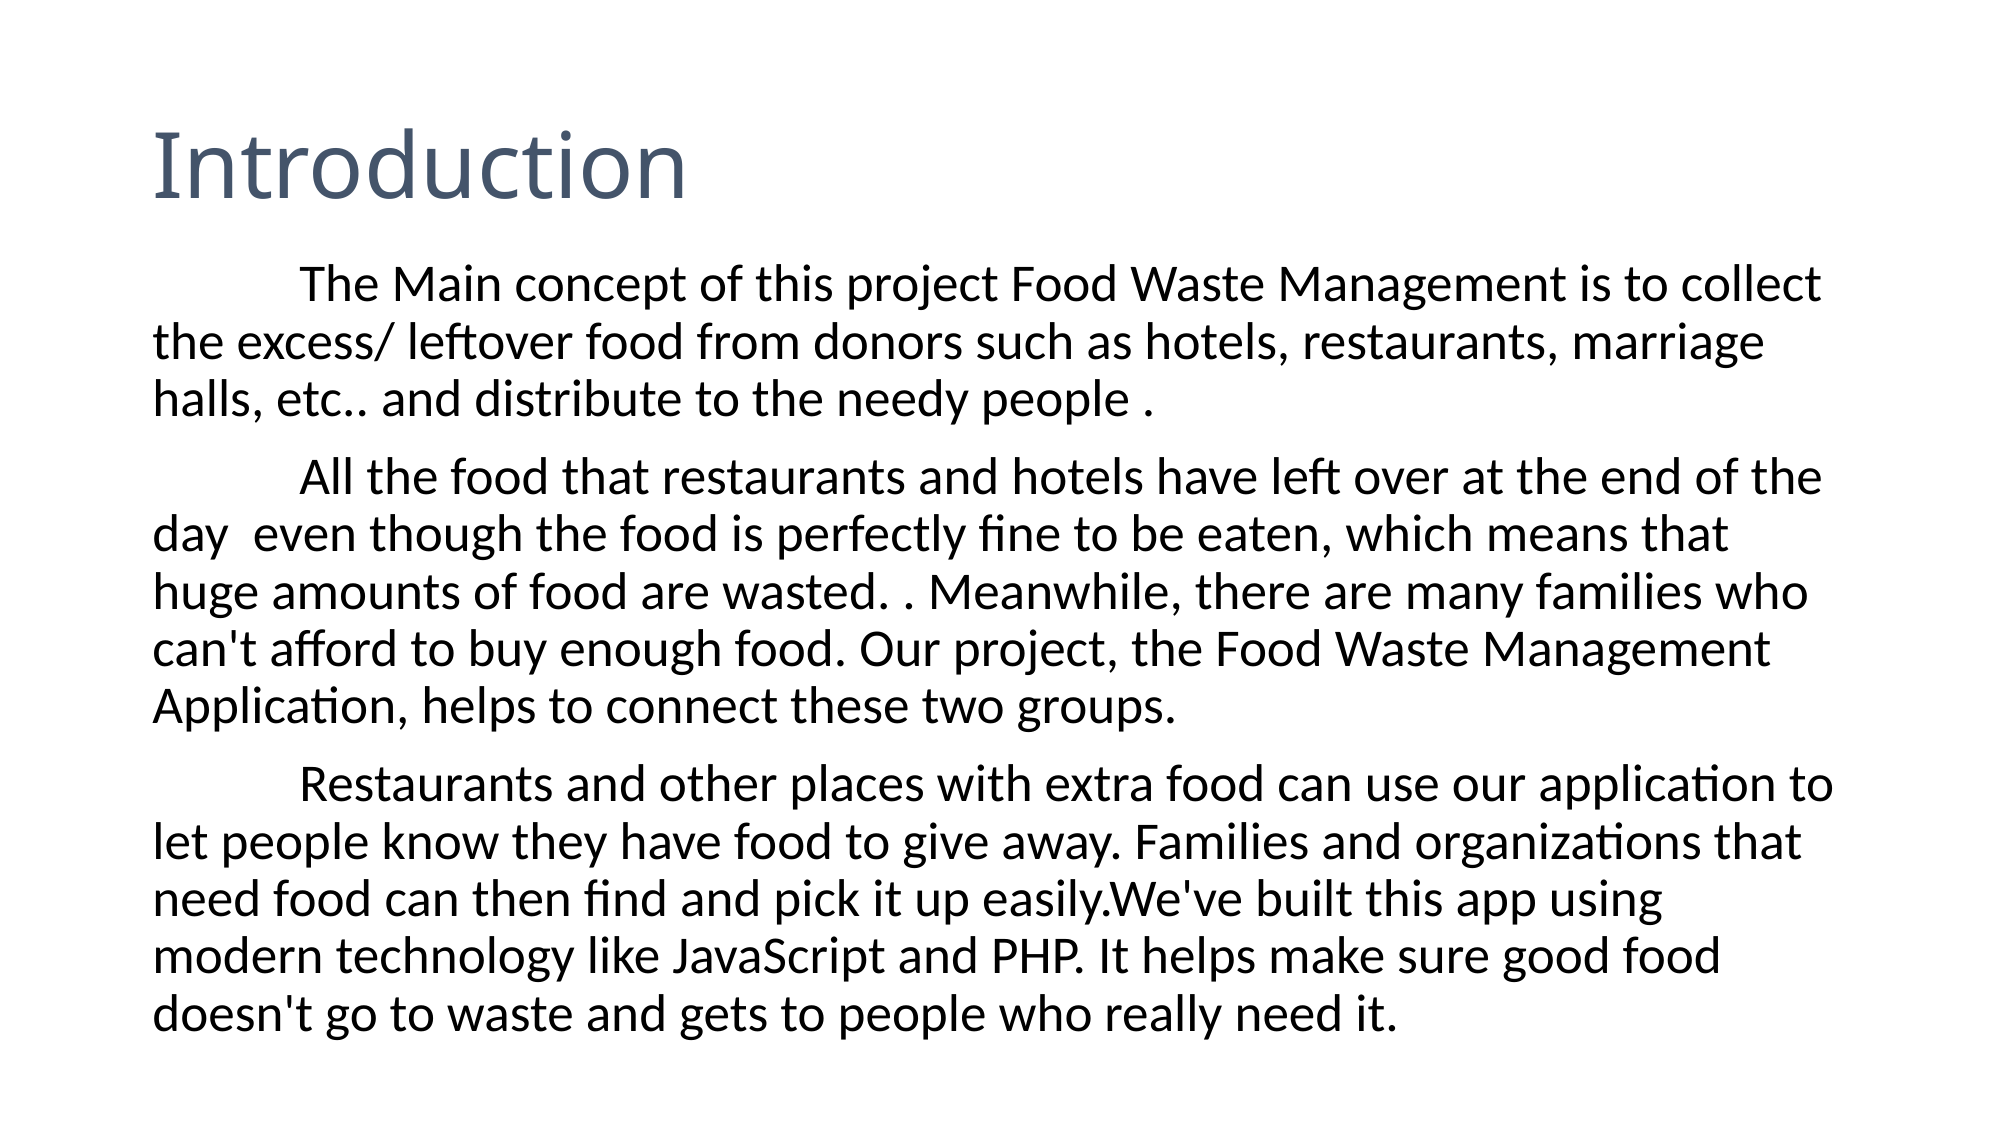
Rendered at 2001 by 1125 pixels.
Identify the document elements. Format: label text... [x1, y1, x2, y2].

list The Main concept of this project Food Waste Management is to collect the excess/ leftover food from donors such as hotels, restaurants, marriage halls, etc.. and distribute to the needy people . All the food that restaurants and hotels have left over at the end of the day even though the food is perfectly fine to be eaten, which means that huge amounts of food are wasted. . Meanwhile, there are many families who can't afford to buy enough food. Our project, the Food Waste Management Application, helps to connect these two groups. Restaurants and other places with extra food can use our application to let people know they have food to give away. Families and organizations that need food can then find and pick it up easily.We've built this app using modern technology like JavaScript and PHP. It helps make sure good food doesn't go to waste and gets to people who really need it. [137, 244, 1863, 1052]
title Introduction [137, 59, 1863, 244]
